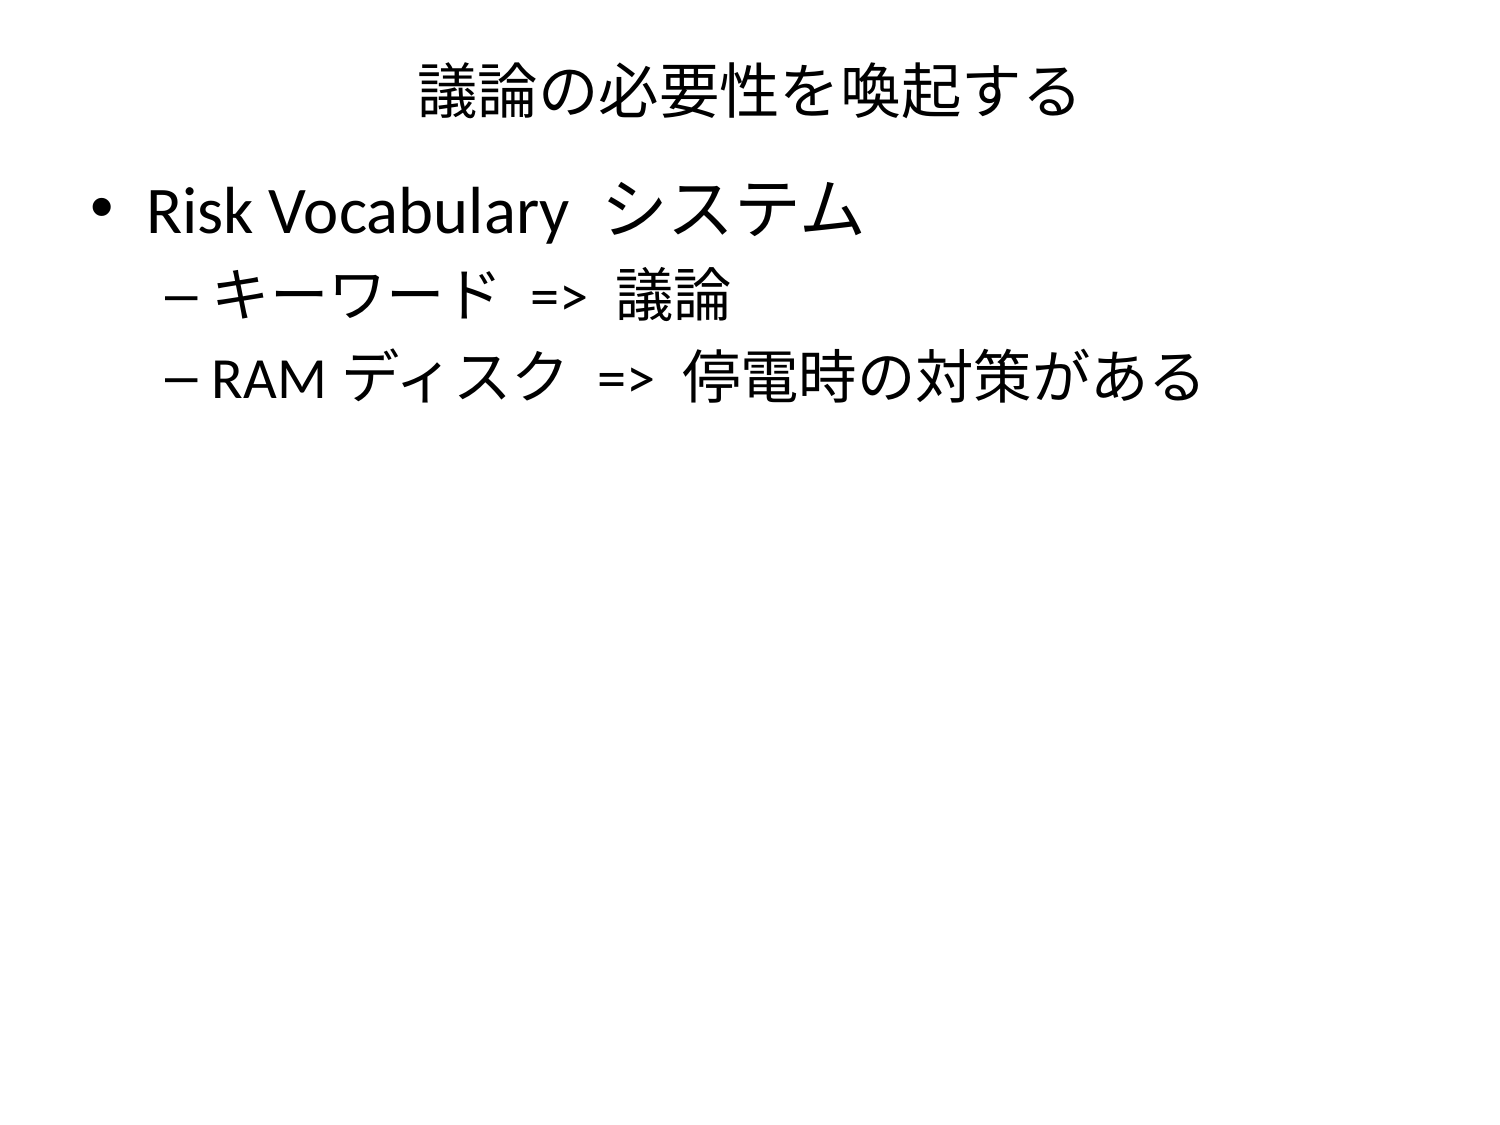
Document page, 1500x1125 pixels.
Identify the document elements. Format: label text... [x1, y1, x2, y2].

list Risk Vocabulary システム キーワード => 議論 RAMディスク => 停電時の対策がある [75, 159, 1425, 1005]
title 議論の必要性を喚起する [75, 45, 1425, 134]
